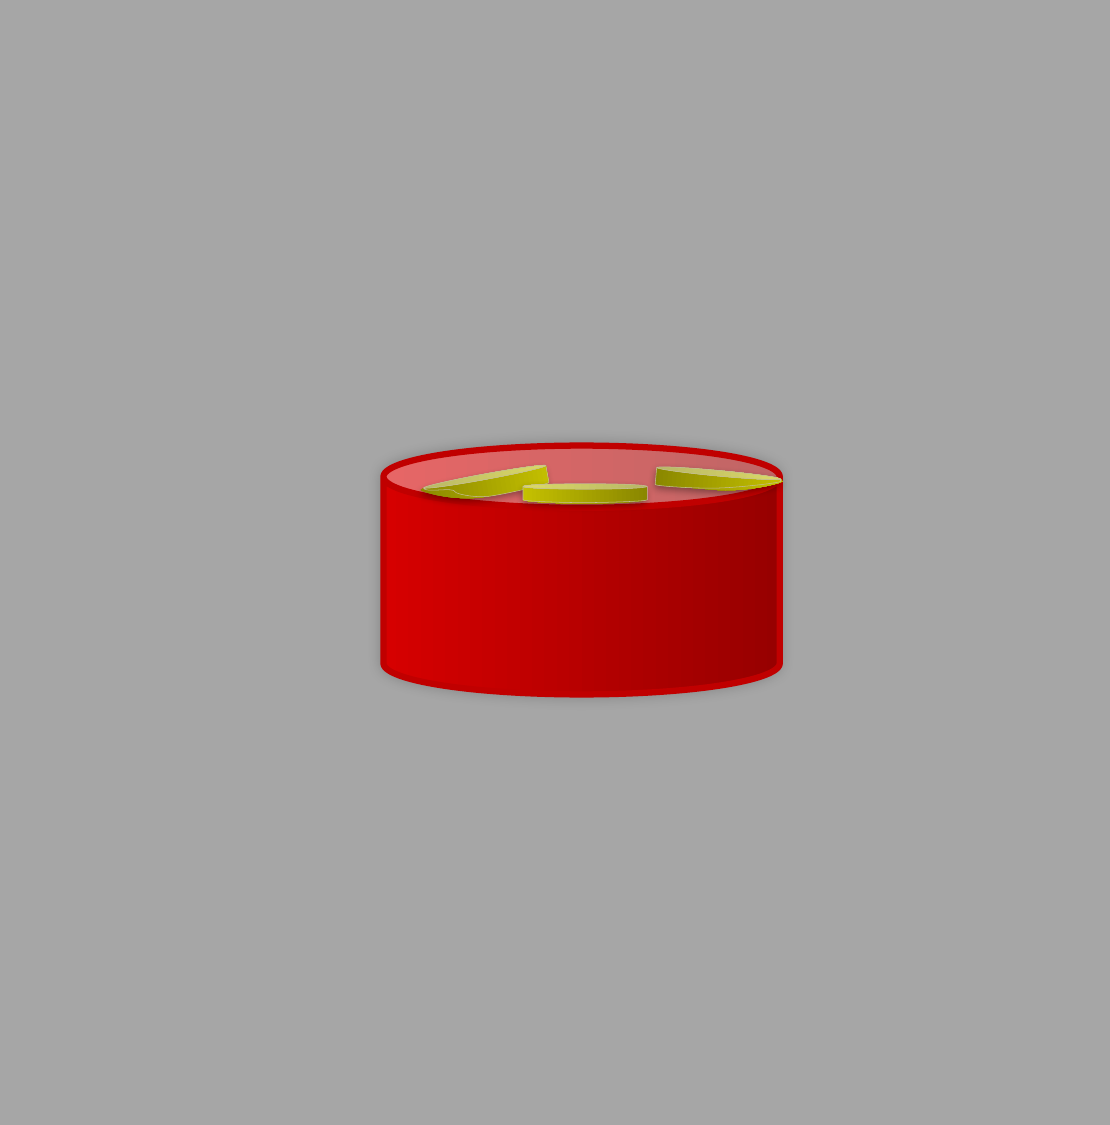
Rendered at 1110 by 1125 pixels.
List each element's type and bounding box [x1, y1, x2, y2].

text_box [383, 445, 783, 695]
